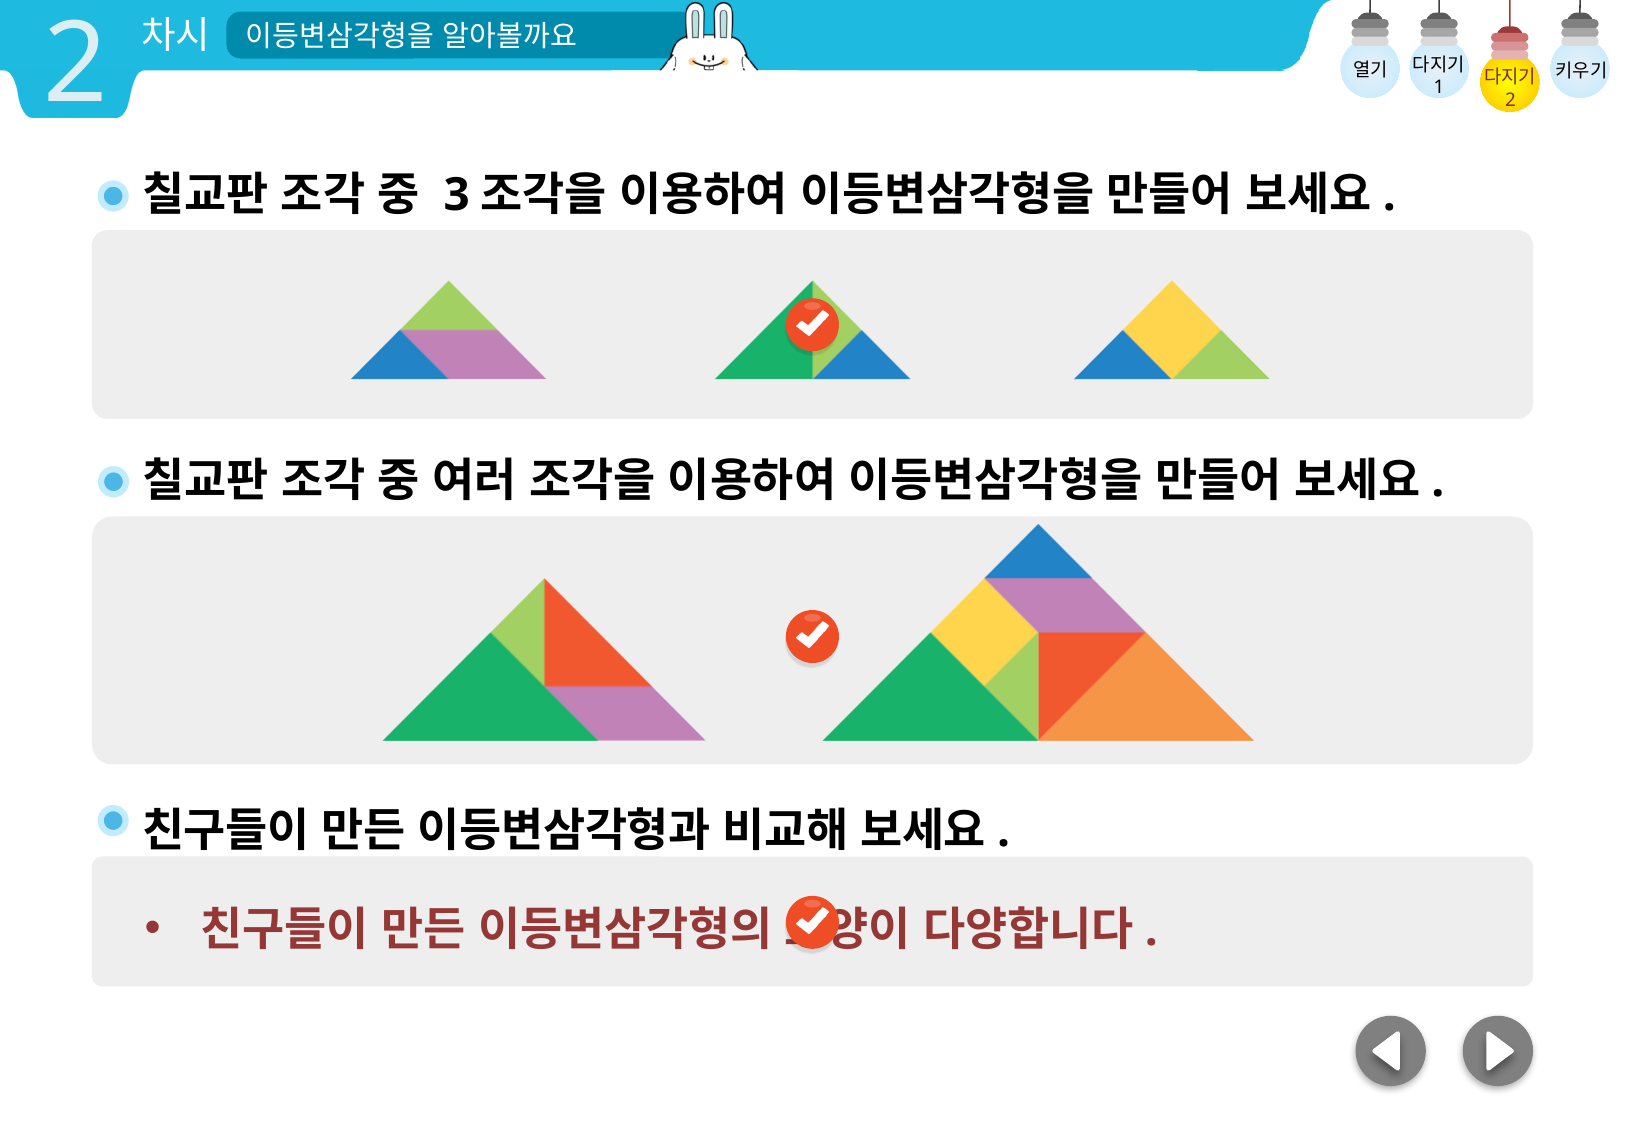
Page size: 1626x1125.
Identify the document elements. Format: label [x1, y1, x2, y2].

picture [658, 2, 759, 70]
text_box [1355, 1015, 1534, 1087]
picture [370, 505, 726, 767]
picture [705, 253, 919, 390]
text_box [91, 442, 1562, 765]
text_box [785, 609, 840, 664]
picture [3, 70, 145, 118]
picture [810, 505, 1255, 767]
text_box [91, 157, 1534, 420]
text_box [91, 781, 1534, 987]
text_box [785, 895, 840, 950]
picture [1063, 253, 1277, 390]
picture [348, 253, 562, 390]
text_box [1196, 0, 1624, 119]
text_box [785, 297, 840, 352]
